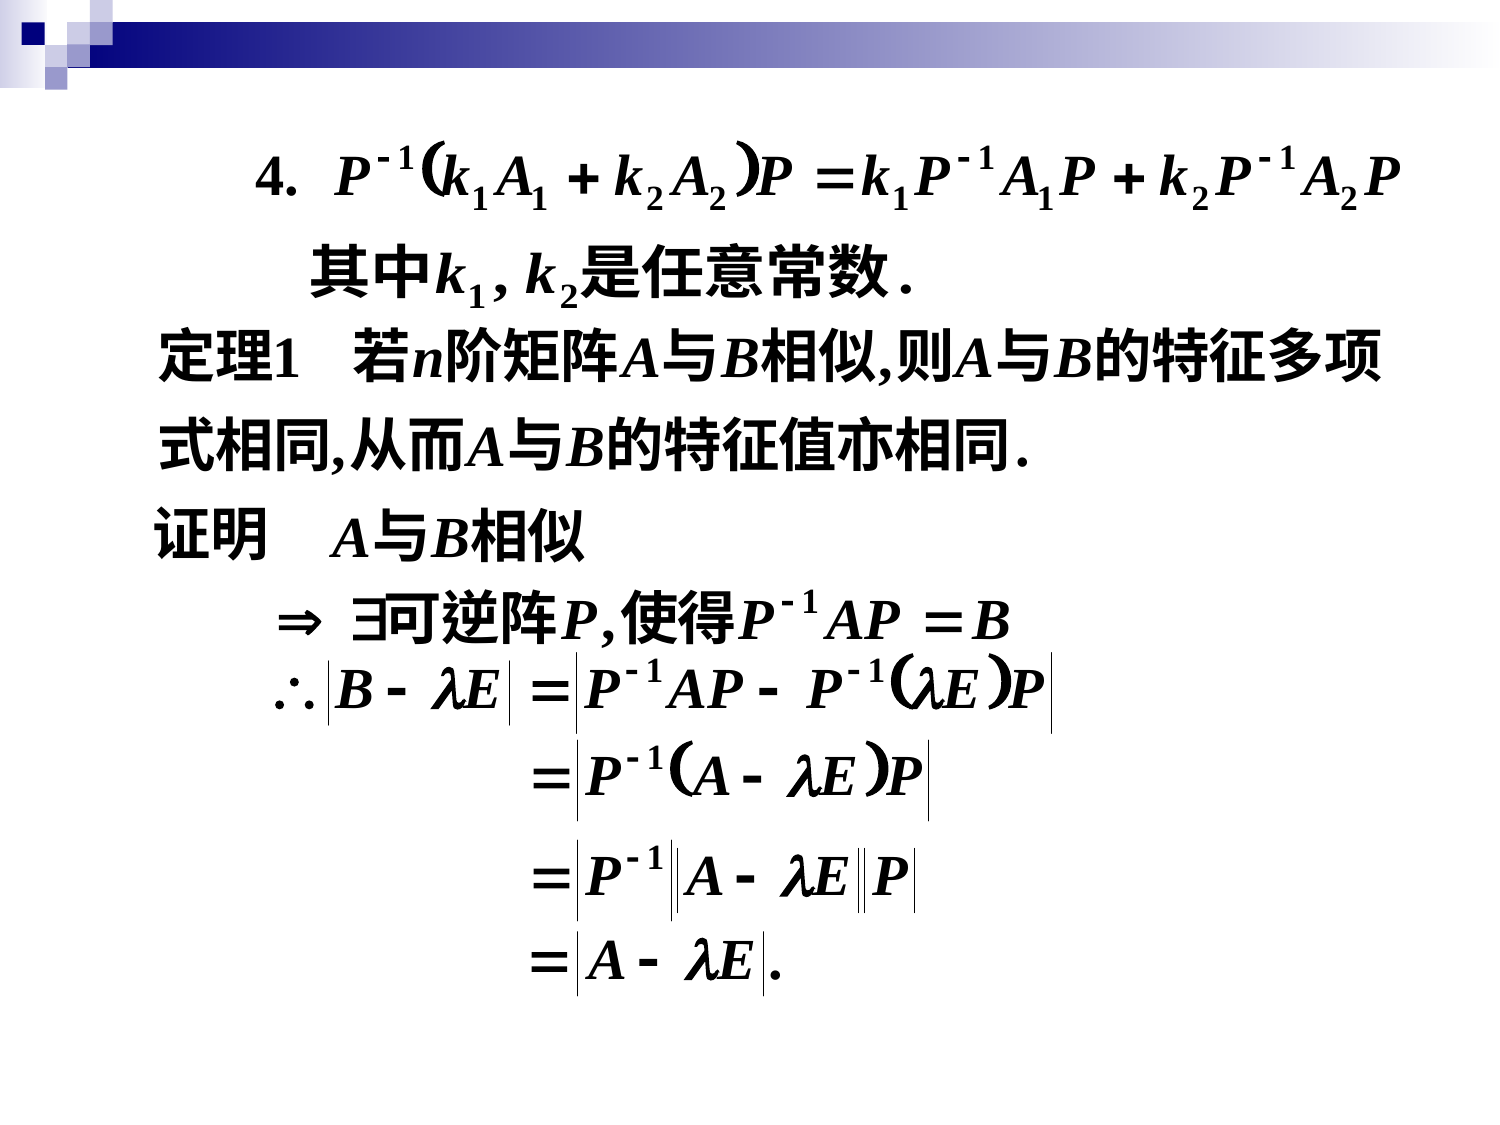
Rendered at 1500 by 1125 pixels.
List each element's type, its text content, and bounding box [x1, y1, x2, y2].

text_box 证明 [137, 489, 284, 575]
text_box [252, 137, 1408, 215]
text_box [274, 647, 1059, 738]
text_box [274, 580, 1015, 655]
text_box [524, 835, 922, 926]
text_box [524, 735, 936, 826]
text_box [156, 324, 1391, 482]
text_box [324, 503, 592, 568]
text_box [522, 927, 786, 1001]
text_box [306, 241, 916, 313]
